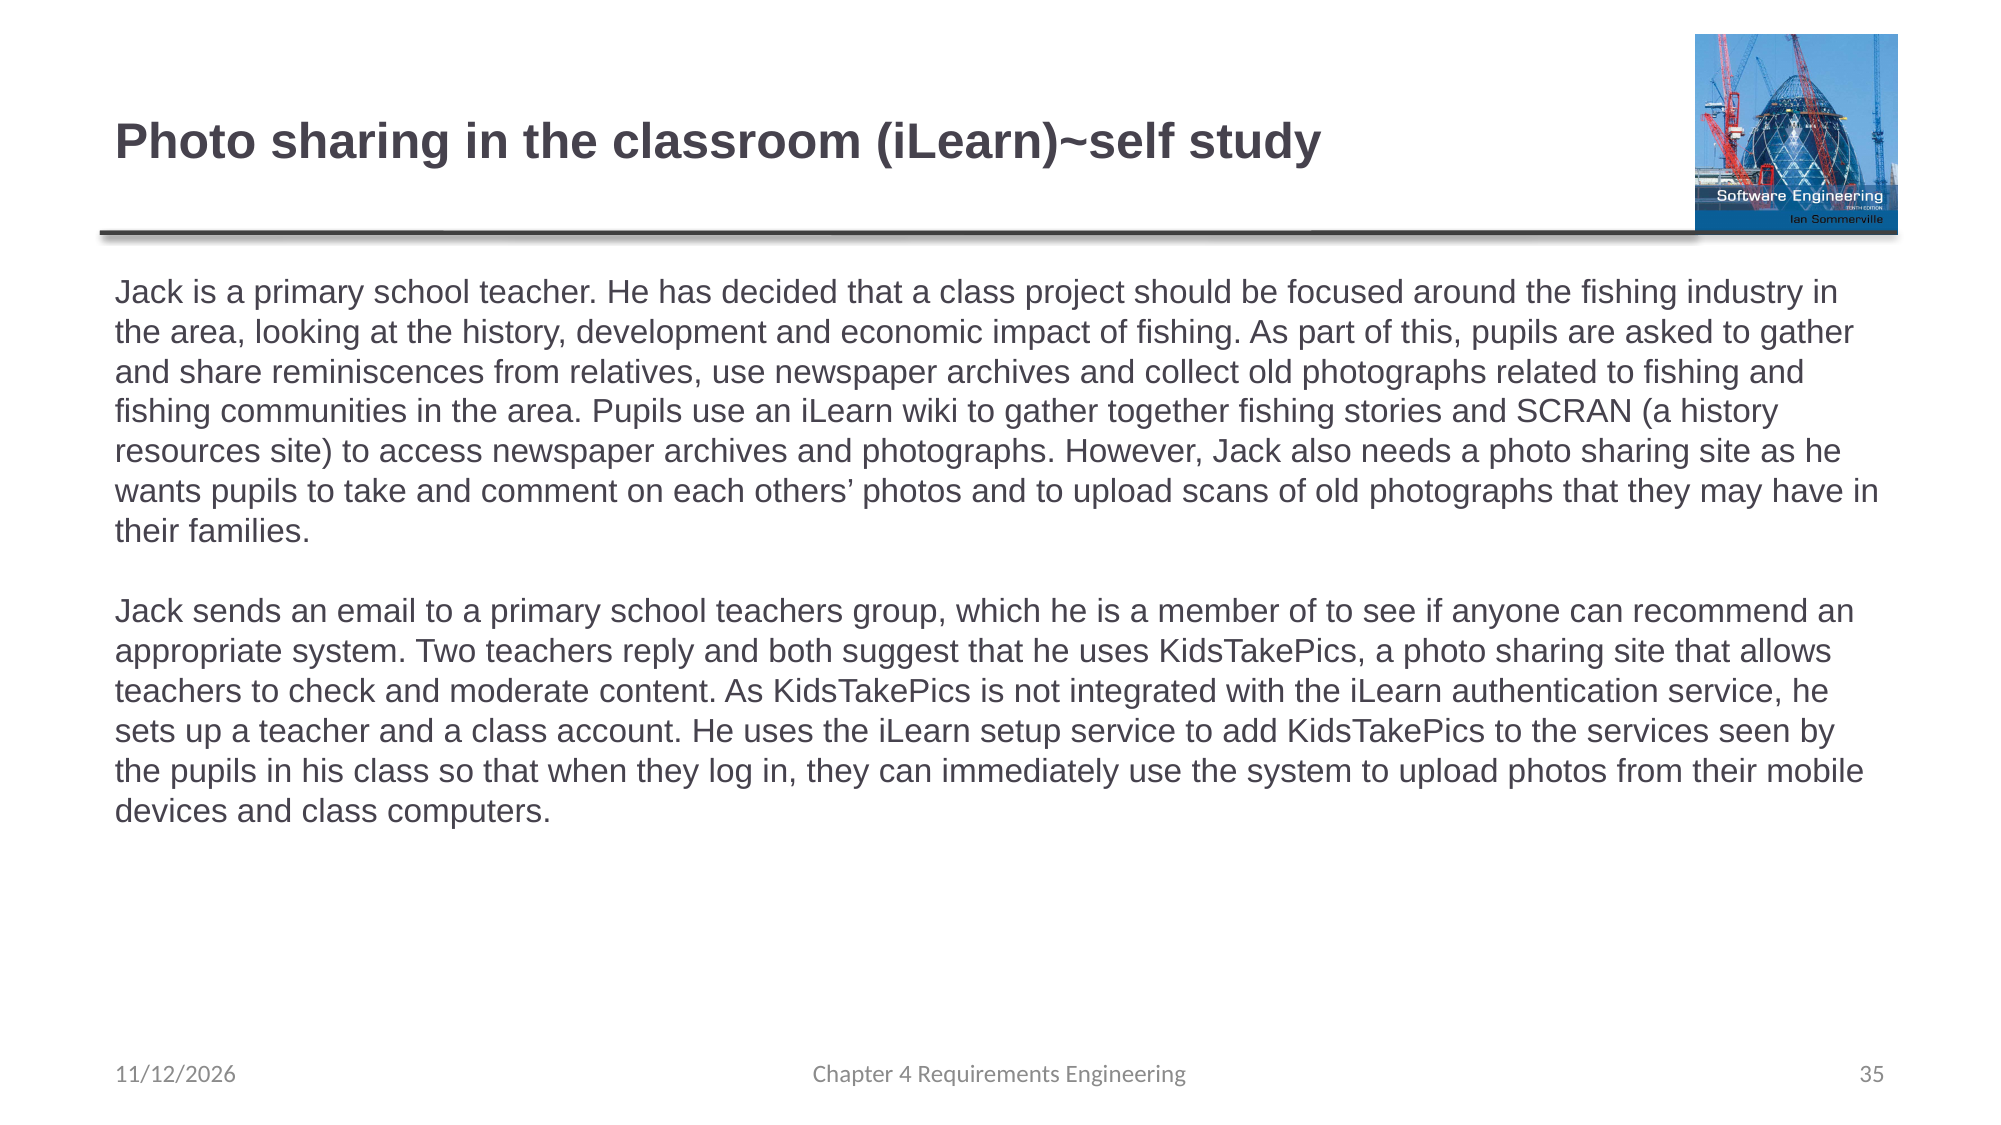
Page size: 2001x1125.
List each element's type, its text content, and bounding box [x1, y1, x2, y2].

title Photo sharing in the classroom (iLearn)~self study [99, 44, 1696, 233]
slide_number 35 [1433, 1042, 1900, 1103]
footer Chapter 4 Requirements Engineering [683, 1042, 1317, 1103]
picture [1695, 34, 1898, 230]
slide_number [99, 1042, 567, 1103]
list Jack is a primary school teacher. He has decided that a class project should be focused around the fishing industry in the area, looking at the history, development and economic impact of fishing. As part of this, pupils are asked to gather and share reminiscences from relatives, use newspaper archives and collect old photographs related to fishing and fishing communities in the area. Pupils use an iLearn wiki to gather together fishing stories and SCRAN (a history resources site) to access newspaper archives and photographs. However, Jack also needs a photo sharing site as he wants pupils to take and comment on each others’ photos and to upload scans of old photographs that they may have in their families. Jack sends an email to a primary school teachers group, which he is a member of to see if anyone can recommend an appropriate system. Two teachers reply and both suggest that he uses KidsTakePics, a photo sharing site that allows teachers to check and moderate content. As KidsTakePics is not integrated with the iLearn authentication service, he sets up a teacher and a class account. He uses the iLearn setup service to add KidsTakePics to the services seen by the pupils in his class so that when they log in, they can immediately use the system to upload photos from their mobile devices and class computers. [99, 262, 1900, 1005]
